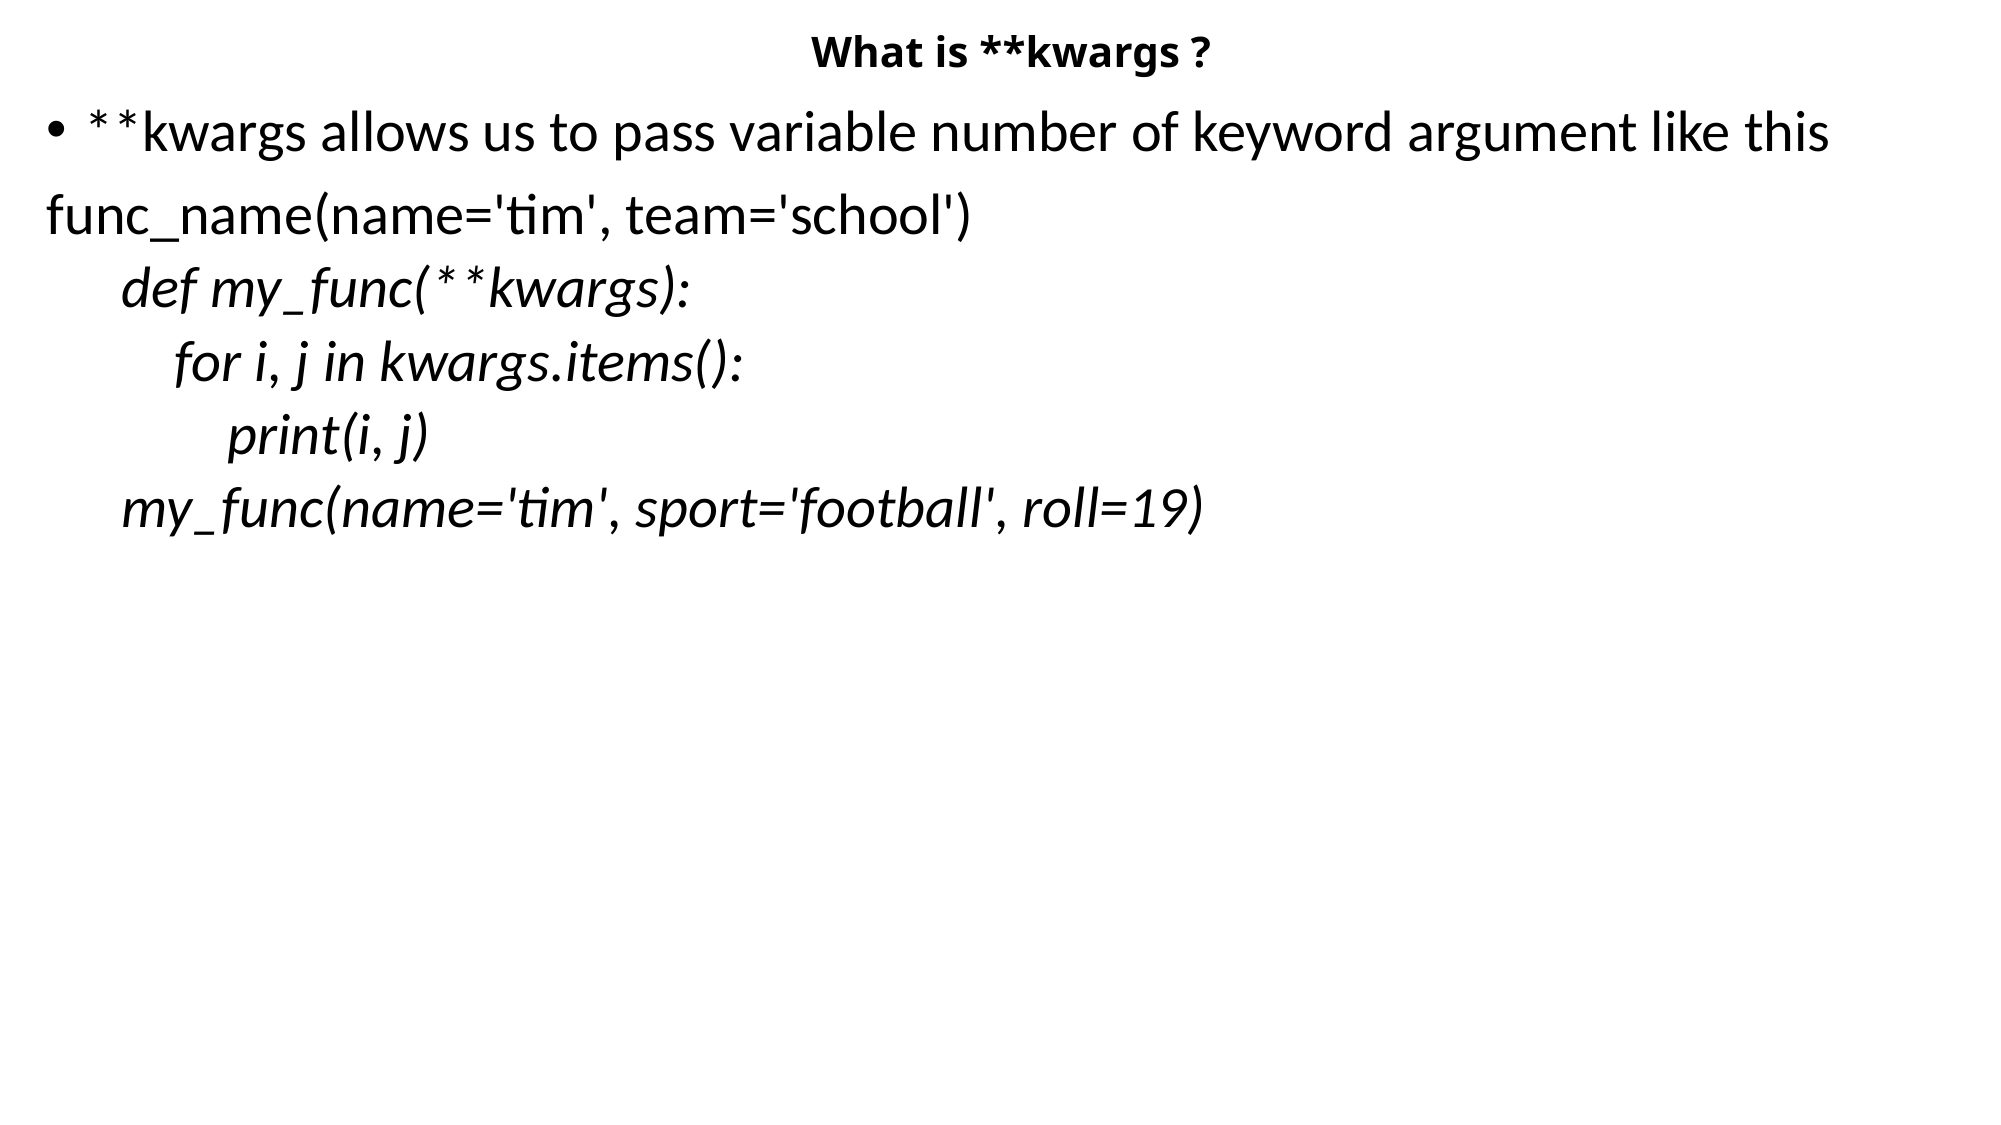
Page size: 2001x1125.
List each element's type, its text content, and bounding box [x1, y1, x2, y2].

list **kwargs allows us to pass variable number of keyword argument like this func_name(name='tim', team='school') def my_func(**kwargs): for i, j in kwargs.items(): print(i, j) my_func(name='tim', sport='football', roll=19) [31, 93, 1953, 1075]
title What is **kwargs ? [148, 23, 1874, 84]
